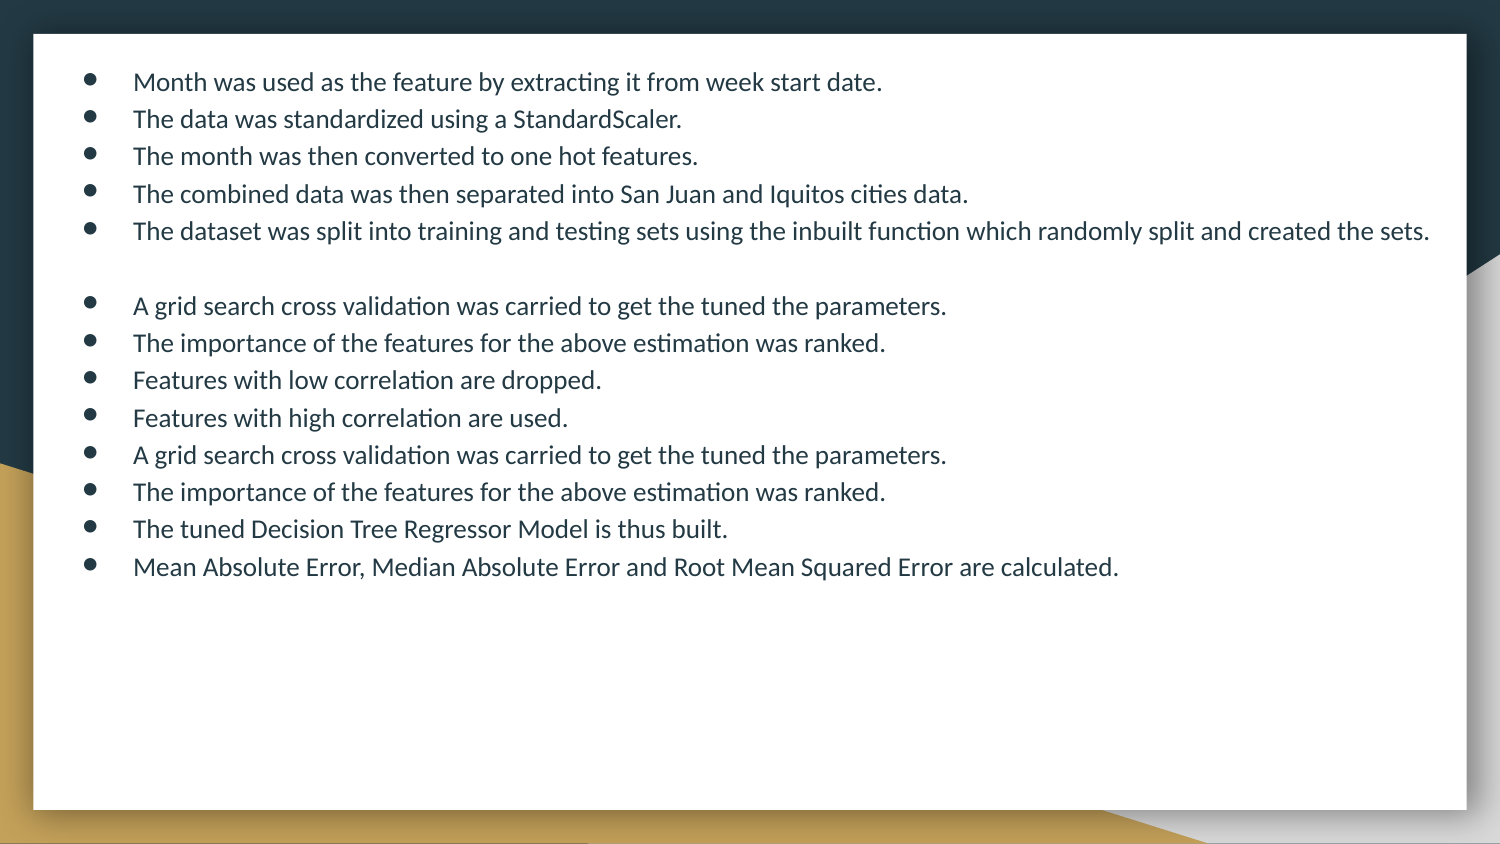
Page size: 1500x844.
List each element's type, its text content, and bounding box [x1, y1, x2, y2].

list Month was used as the feature by extracting it from week start date. The data was standardized using a StandardScaler. The month was then converted to one hot features. The combined data was then separated into San Juan and Iquitos cities data. The dataset was split into training and testing sets using the inbuilt function which randomly split and created the sets. A grid search cross validation was carried to get the tuned the parameters. The importance of the features for the above estimation was ranked. Features with low correlation are dropped. Features with high correlation are used. A grid search cross validation was carried to get the tuned the parameters. The importance of the features for the above estimation was ranked. The tuned Decision Tree Regressor Model is thus built. Mean Absolute Error, Median Absolute Error and Root Mean Squared Error are calculated. [43, 44, 1458, 665]
